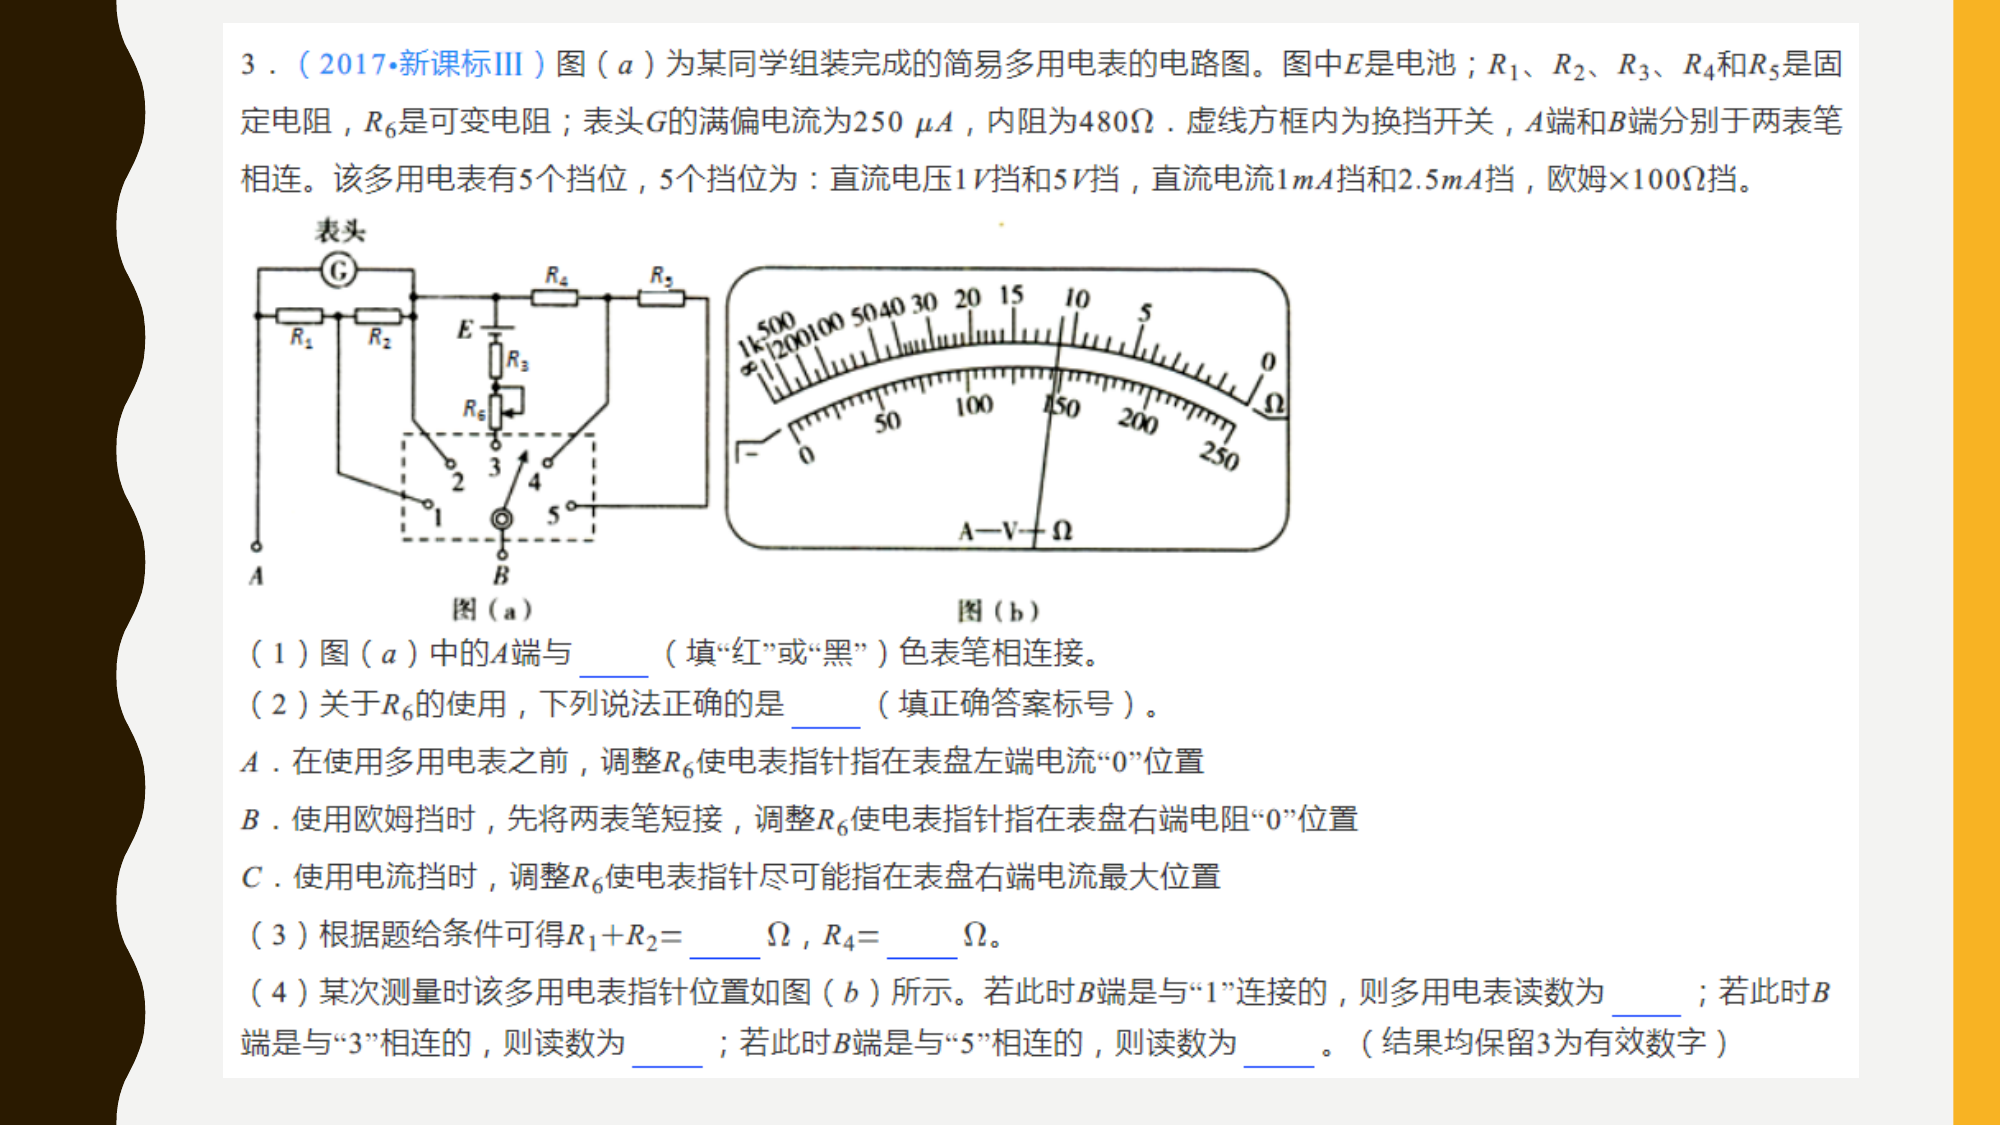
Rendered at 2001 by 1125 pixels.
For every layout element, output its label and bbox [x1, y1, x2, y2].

picture [223, 23, 1859, 1078]
